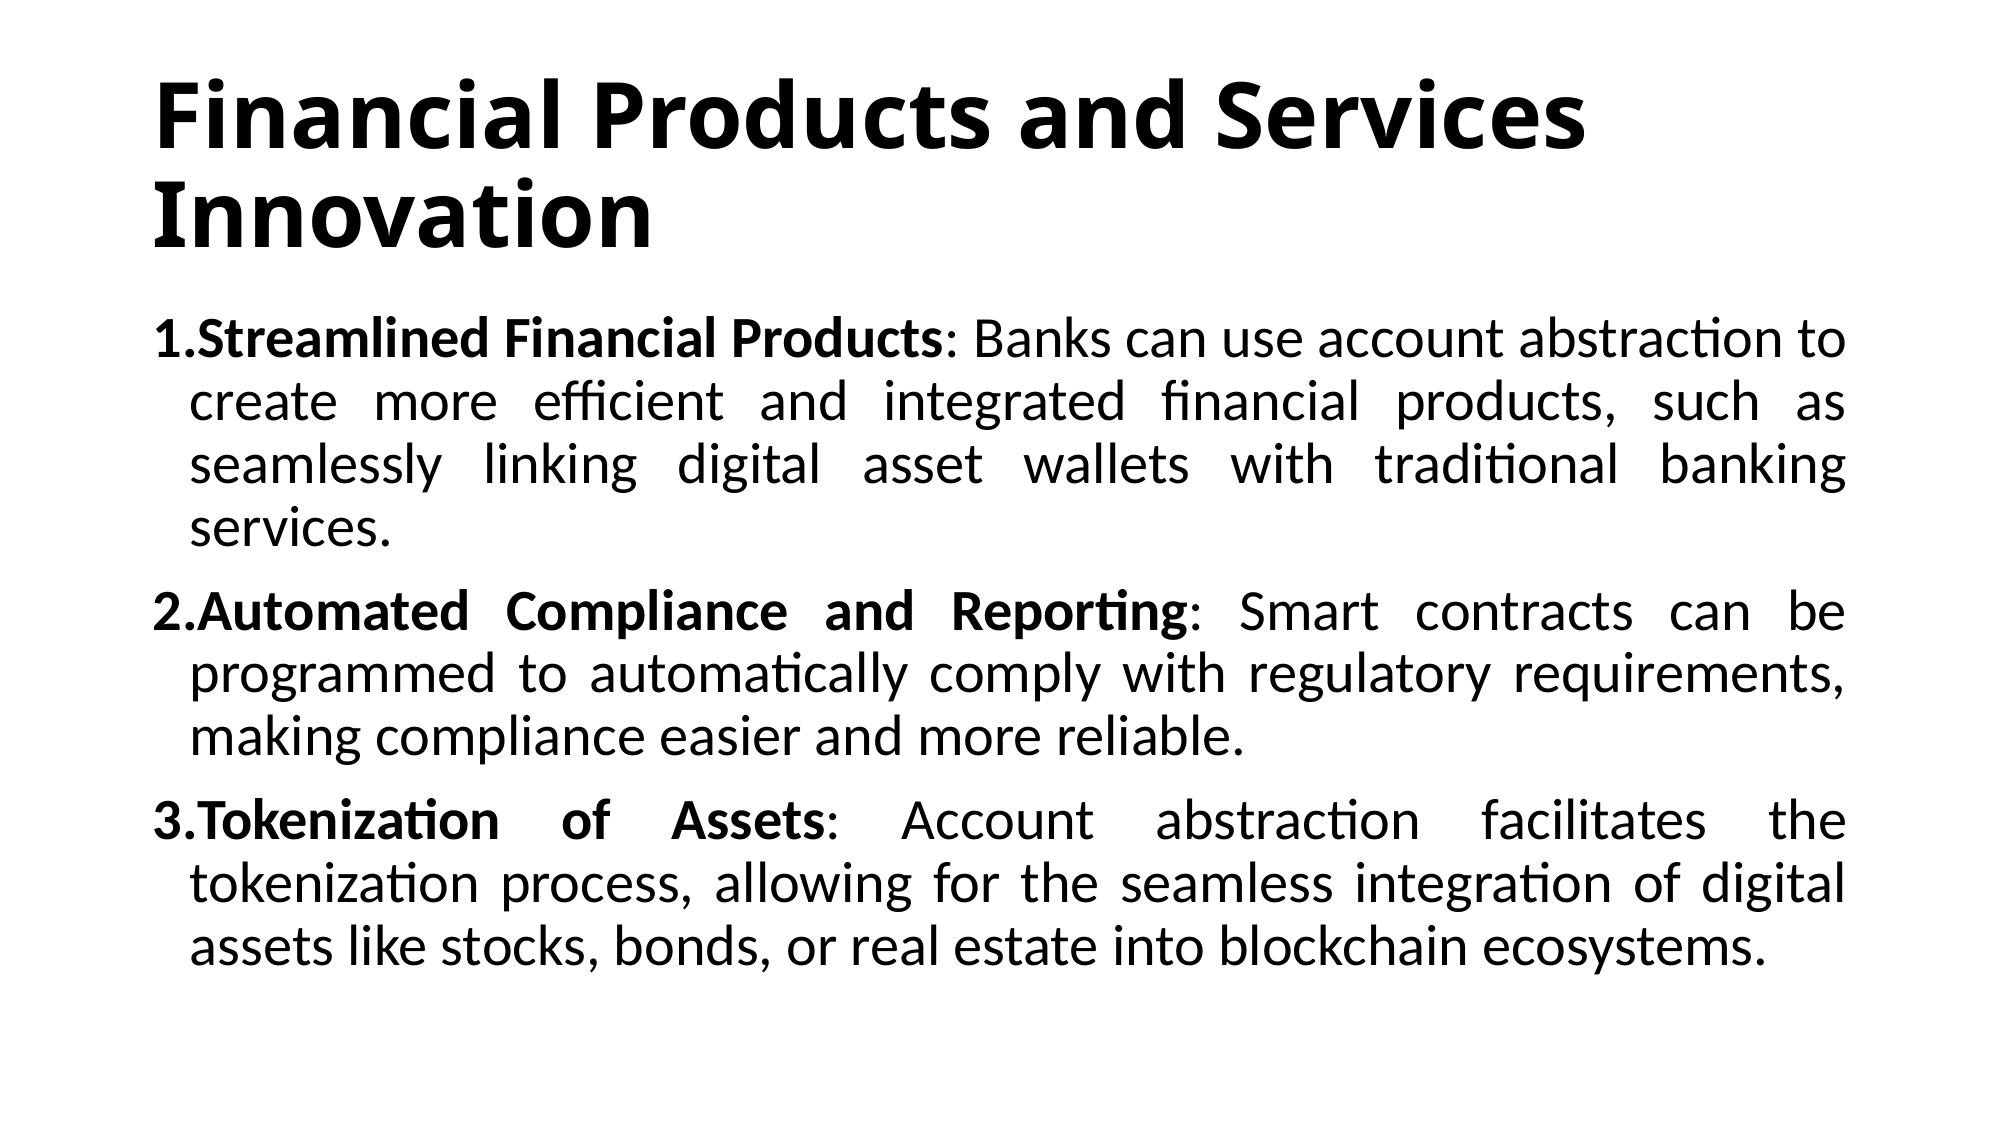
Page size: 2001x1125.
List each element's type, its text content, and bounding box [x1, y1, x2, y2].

title Financial Products and Services Innovation [137, 59, 1863, 278]
list Streamlined Financial Products: Banks can use account abstraction to create more efficient and integrated financial products, such as seamlessly linking digital asset wallets with traditional banking services. Automated Compliance and Reporting: Smart contracts can be programmed to automatically comply with regulatory requirements, making compliance easier and more reliable. Tokenization of Assets: Account abstraction facilitates the tokenization process, allowing for the seamless integration of digital assets like stocks, bonds, or real estate into blockchain ecosystems. [137, 299, 1863, 1014]
